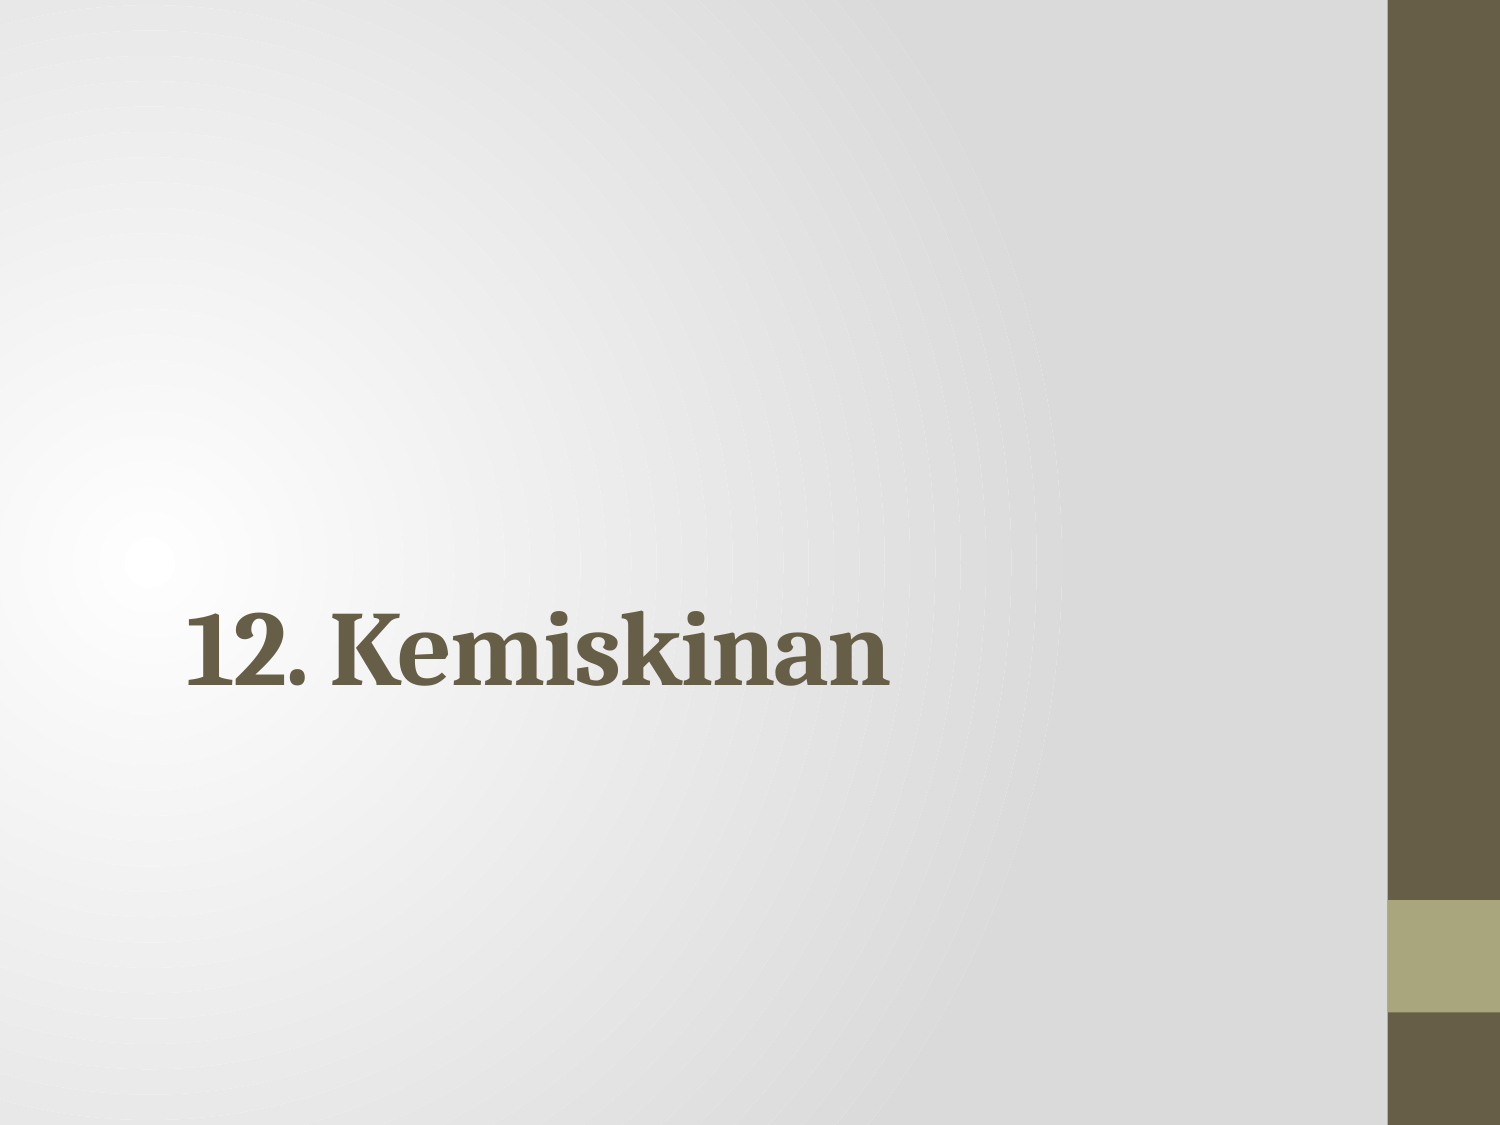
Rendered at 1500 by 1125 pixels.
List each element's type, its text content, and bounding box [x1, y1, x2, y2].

title 12. Kemiskinan [171, 538, 916, 715]
